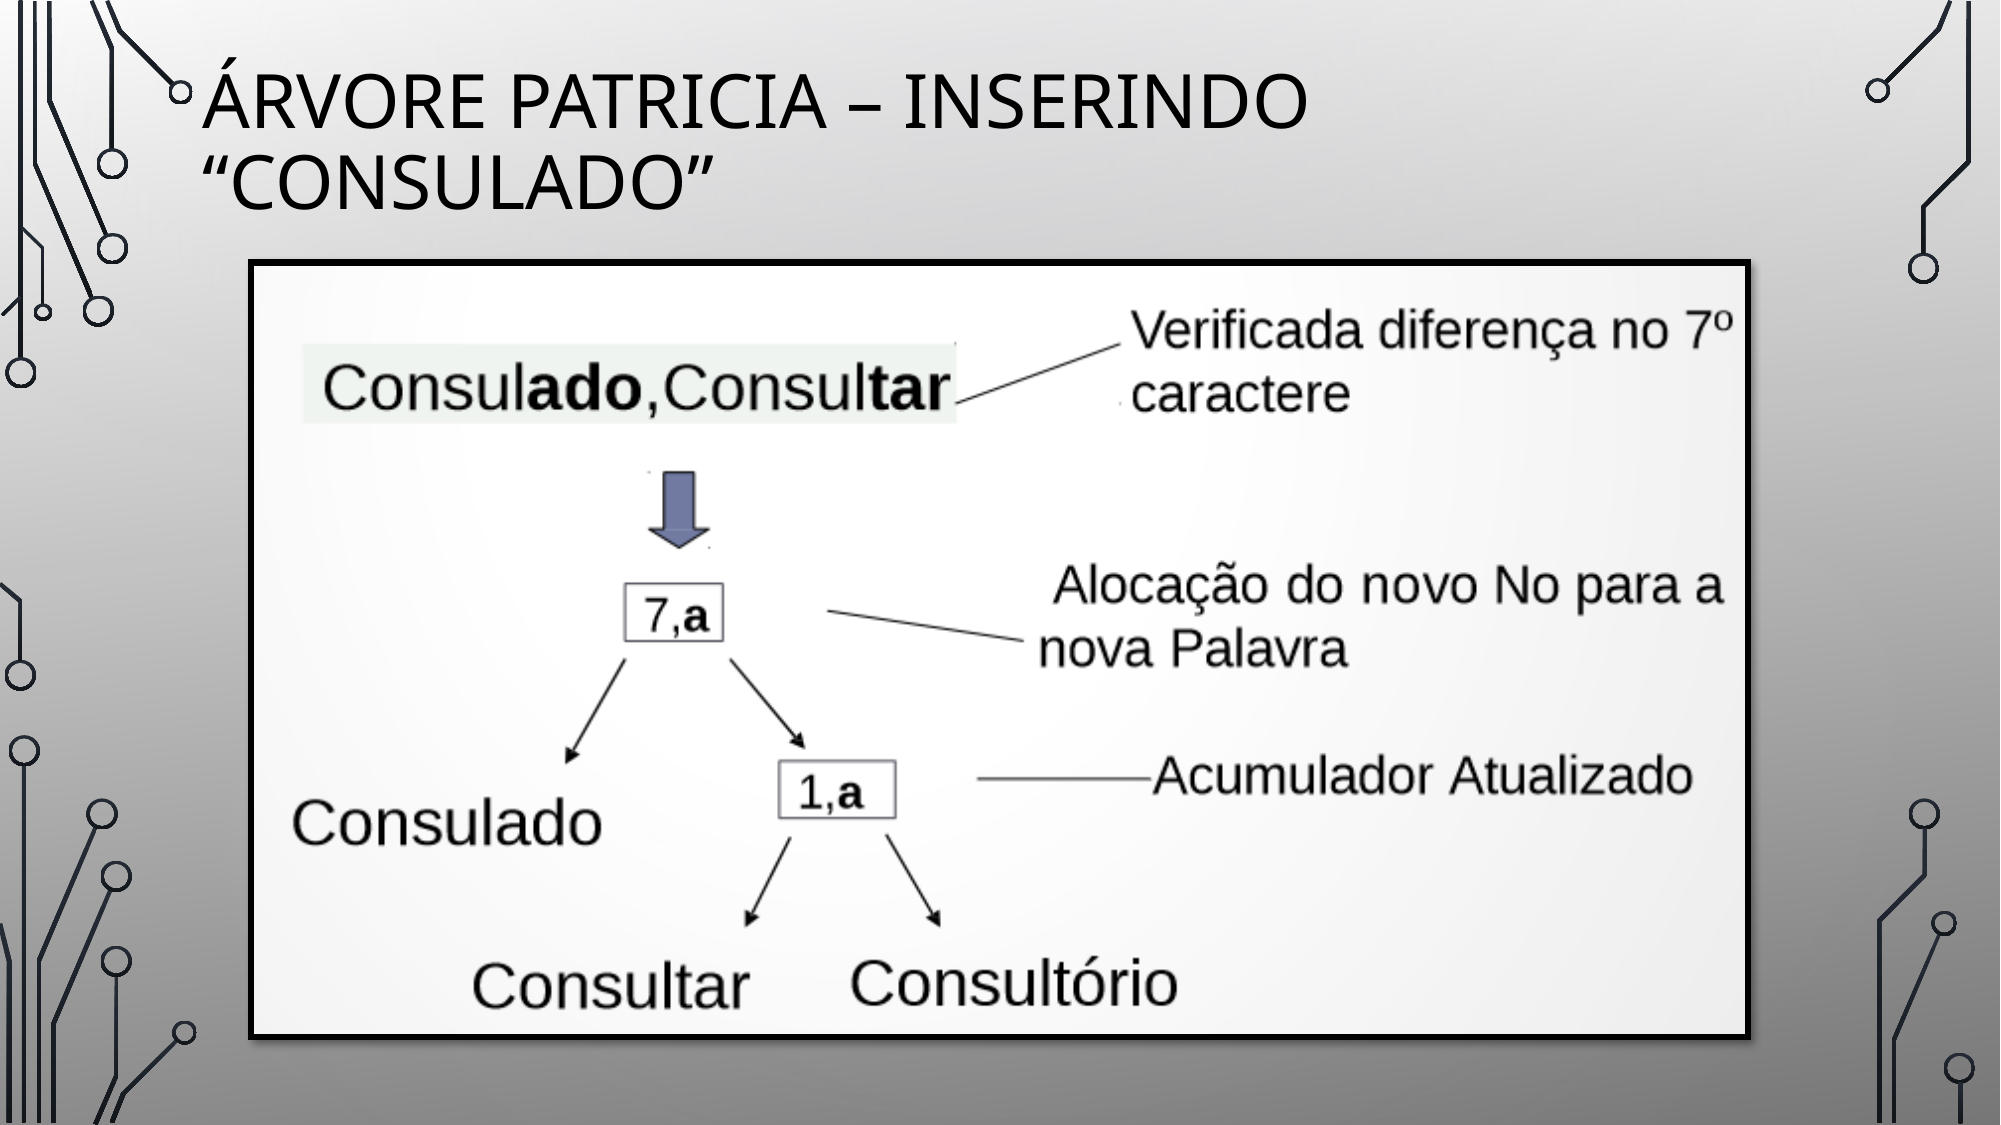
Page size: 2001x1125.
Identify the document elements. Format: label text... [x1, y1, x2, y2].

picture [254, 265, 1746, 1034]
title Árvore patricia – inserindo “Consulado” [187, 23, 1813, 266]
